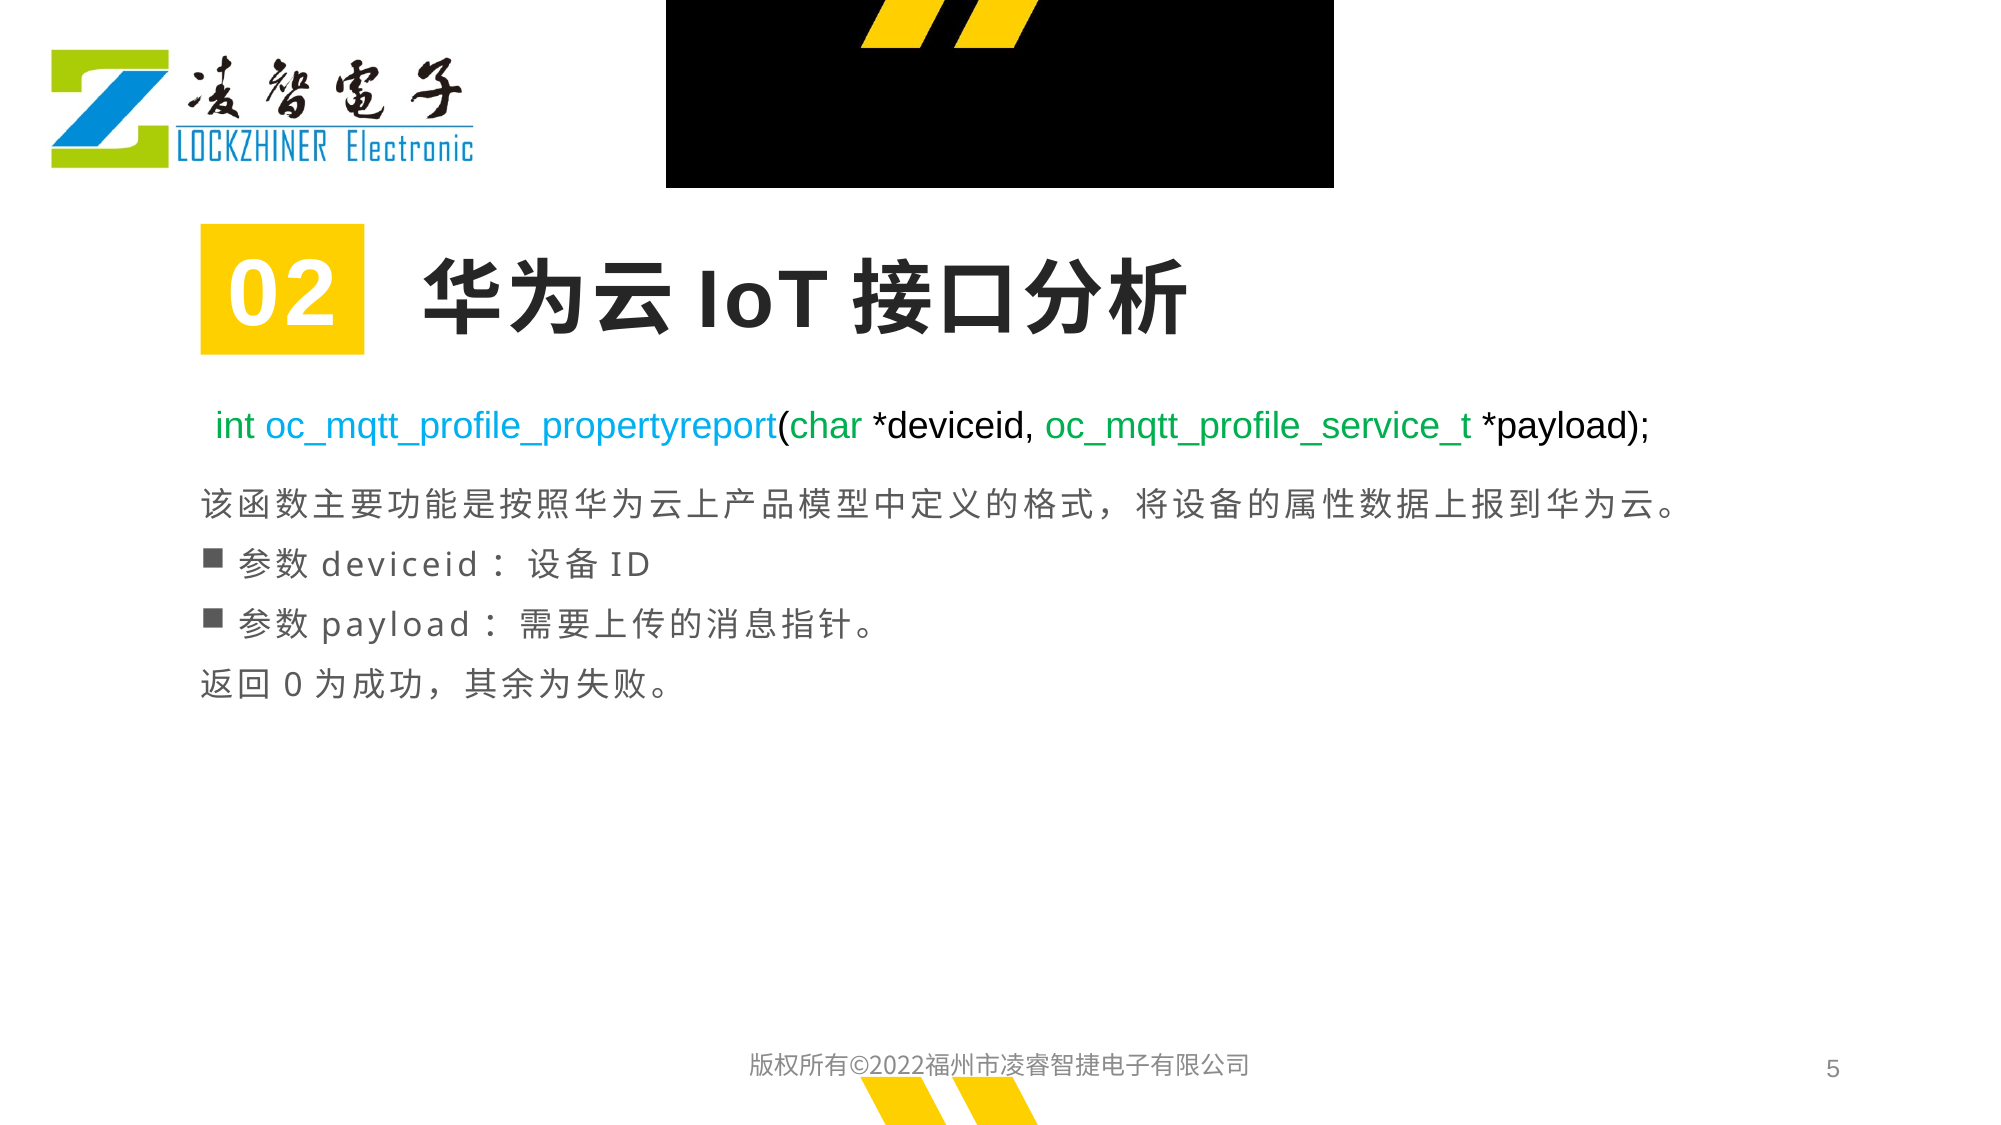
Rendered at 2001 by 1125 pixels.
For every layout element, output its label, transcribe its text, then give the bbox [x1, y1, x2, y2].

title 华为云IoT接口分析 [421, 234, 1193, 344]
slide_number 5 [1412, 1041, 1856, 1094]
picture [45, 44, 477, 174]
picture [666, 0, 1334, 188]
text_box int oc_mqtt_profile_propertyreport(char *deviceid, oc_mqtt_profile_service_t *payload); [200, 393, 1804, 454]
text_box 02 [200, 223, 365, 355]
footer 版权所有©2022福州市凌睿智捷电子有限公司 [675, 1041, 1325, 1094]
subtitle 该函数主要功能是按照华为云上产品模型中定义的格式，将设备的属性数据上报到华为云。 参数deviceid：设备ID 参数payload：需要上传的消息指针。 返回0为成功，其余为失败。 [200, 463, 1781, 795]
